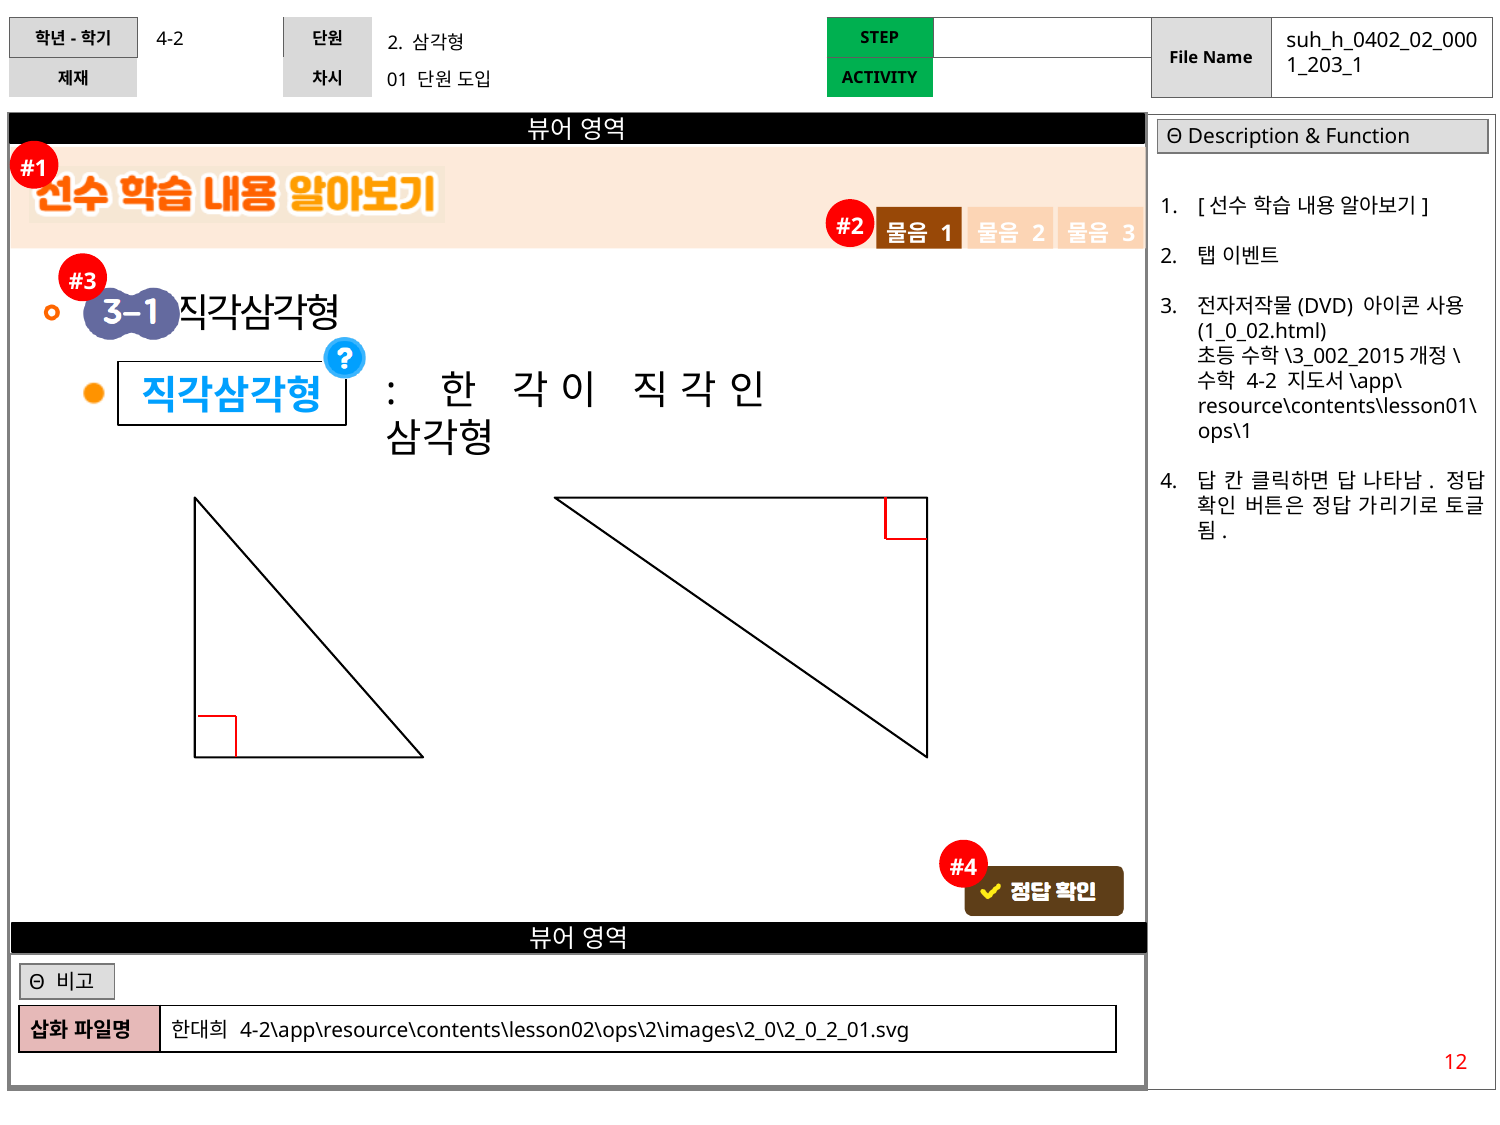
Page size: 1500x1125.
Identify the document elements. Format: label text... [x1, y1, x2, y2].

text_box 직각삼각형 [109, 280, 579, 343]
picture [82, 379, 108, 409]
text_box #2 [823, 197, 864, 250]
text_box 직각삼각형 [117, 361, 347, 426]
text_box 4-2 [141, 18, 284, 55]
picture [40, 301, 61, 323]
text_box 2. 삼각형 [372, 23, 828, 48]
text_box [194, 497, 424, 758]
text_box suh_h_0402_02_0001_203_1 [1271, 18, 1500, 84]
text_box #1 [7, 138, 61, 189]
text_box [9, 145, 1148, 251]
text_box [554, 497, 928, 758]
table_header Θ Description & Function [1158, 120, 1487, 152]
text_box #3 [56, 251, 110, 303]
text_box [868, 197, 1153, 250]
picture [29, 166, 445, 223]
picture [82, 284, 182, 345]
text_box 01 단원 도입 [372, 60, 821, 96]
table_header 삽화 파일명 [20, 1006, 159, 1051]
text_box 직각삼각형 [67, 299, 77, 343]
text_box [선수 학습 내용 알아보기] 탭 이벤트 전자저작물(DVD) 아이콘 사용 (1_0_02.html) 초등 수학\3_002_2015개정\수학 4-2 지도서\app\resource\contents\lesson01\ops\1 답 칸 클릭하면 답 나타남. 정답 확인 버튼은 정답 가리기로 토글 됨. [1145, 160, 1500, 576]
picture [322, 336, 366, 379]
picture [963, 863, 1126, 918]
text_box #4 [937, 837, 990, 890]
text_box : 한 각이 직각인 삼각형 [370, 357, 781, 420]
table_header 한대희 4-2\app\resource\contents\lesson02\ops\2\images\2_0\2_0_2_01.svg [161, 1006, 1115, 1051]
